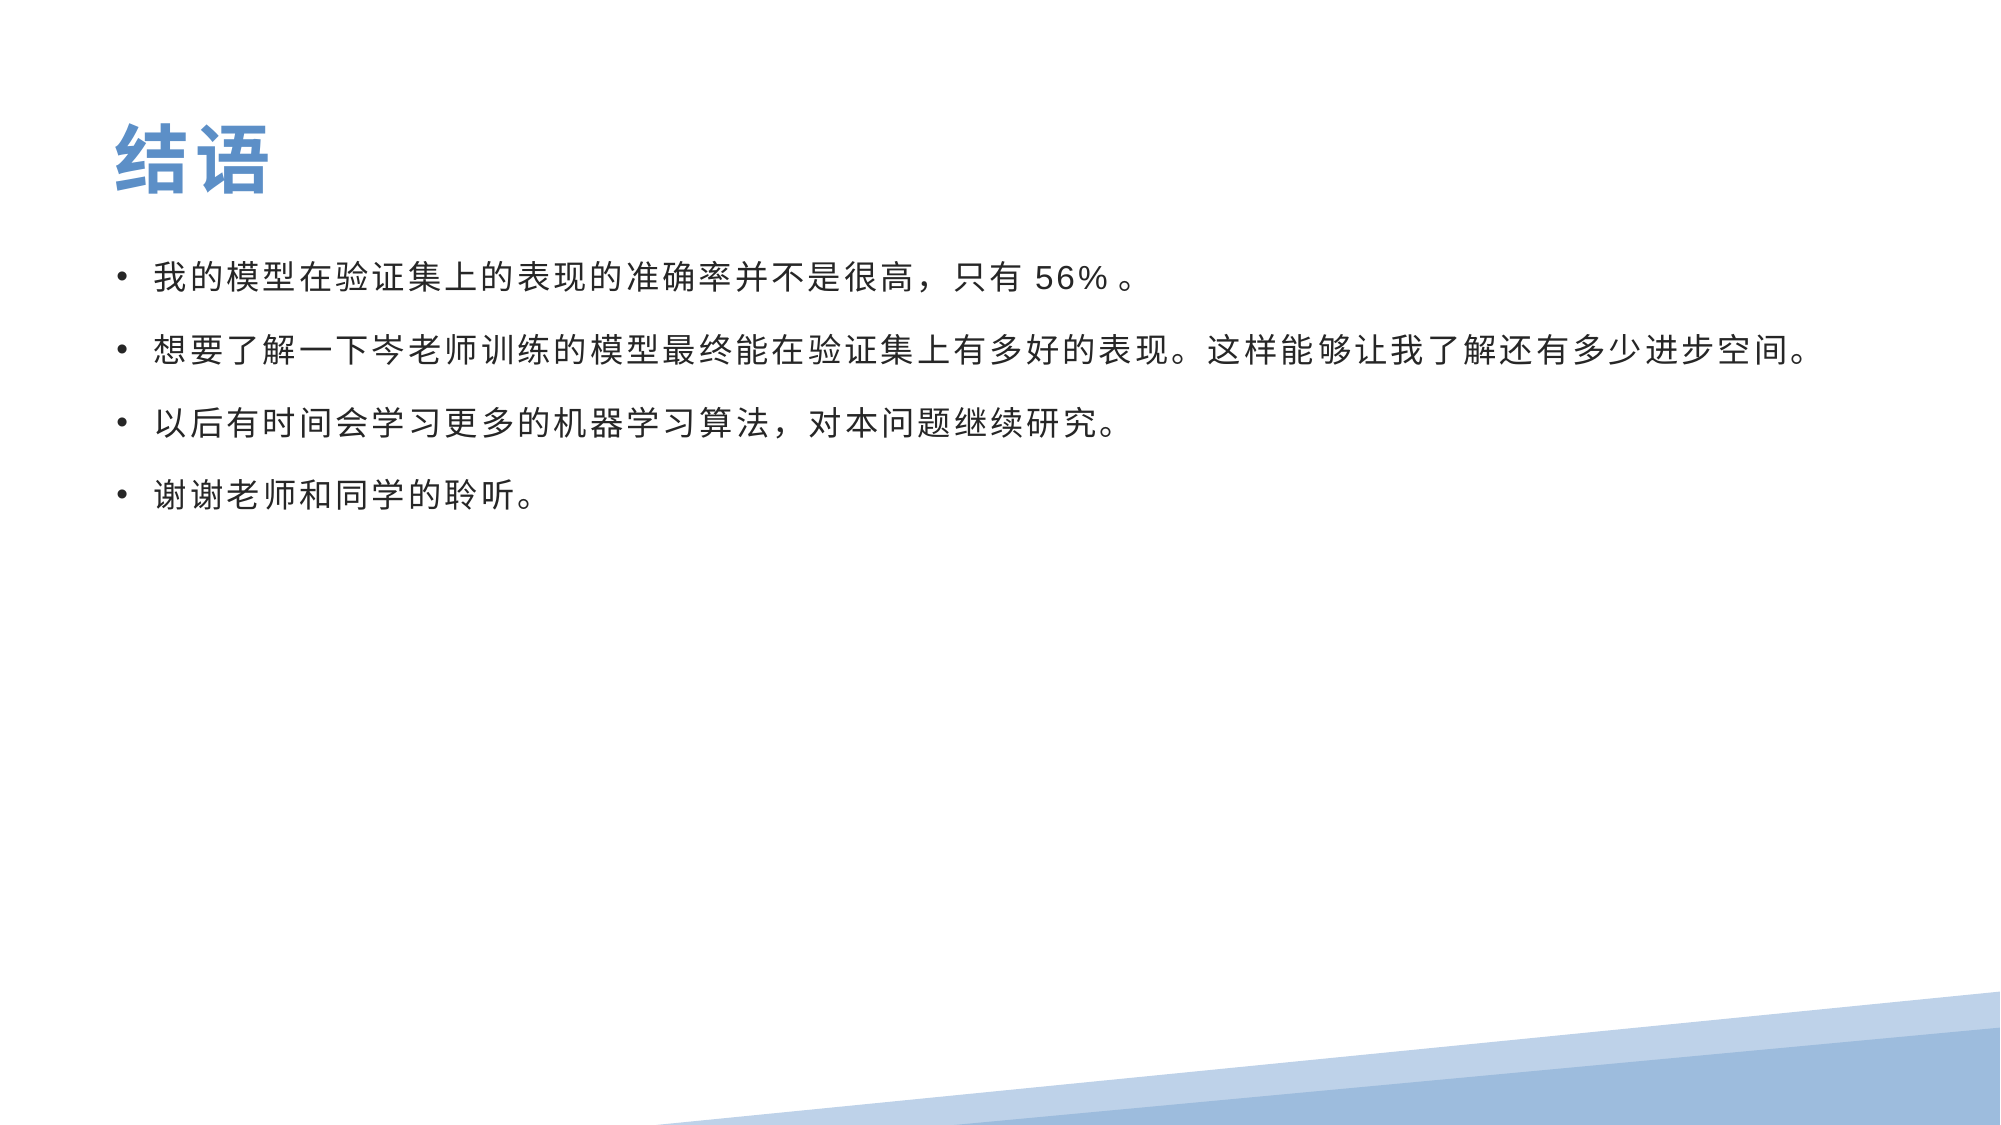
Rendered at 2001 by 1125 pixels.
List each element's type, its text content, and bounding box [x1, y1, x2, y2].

title 结语 [99, 99, 1900, 216]
list 我的模型在验证集上的表现的准确率并不是很高，只有56%。 想要了解一下岑老师训练的模型最终能在验证集上有多好的表现。这样能够让我了解还有多少进步空间。 以后有时间会学习更多的机器学习算法，对本问题继续研究。 谢谢老师和同学的聆听。 [99, 244, 1900, 1026]
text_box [656, 991, 2000, 1125]
